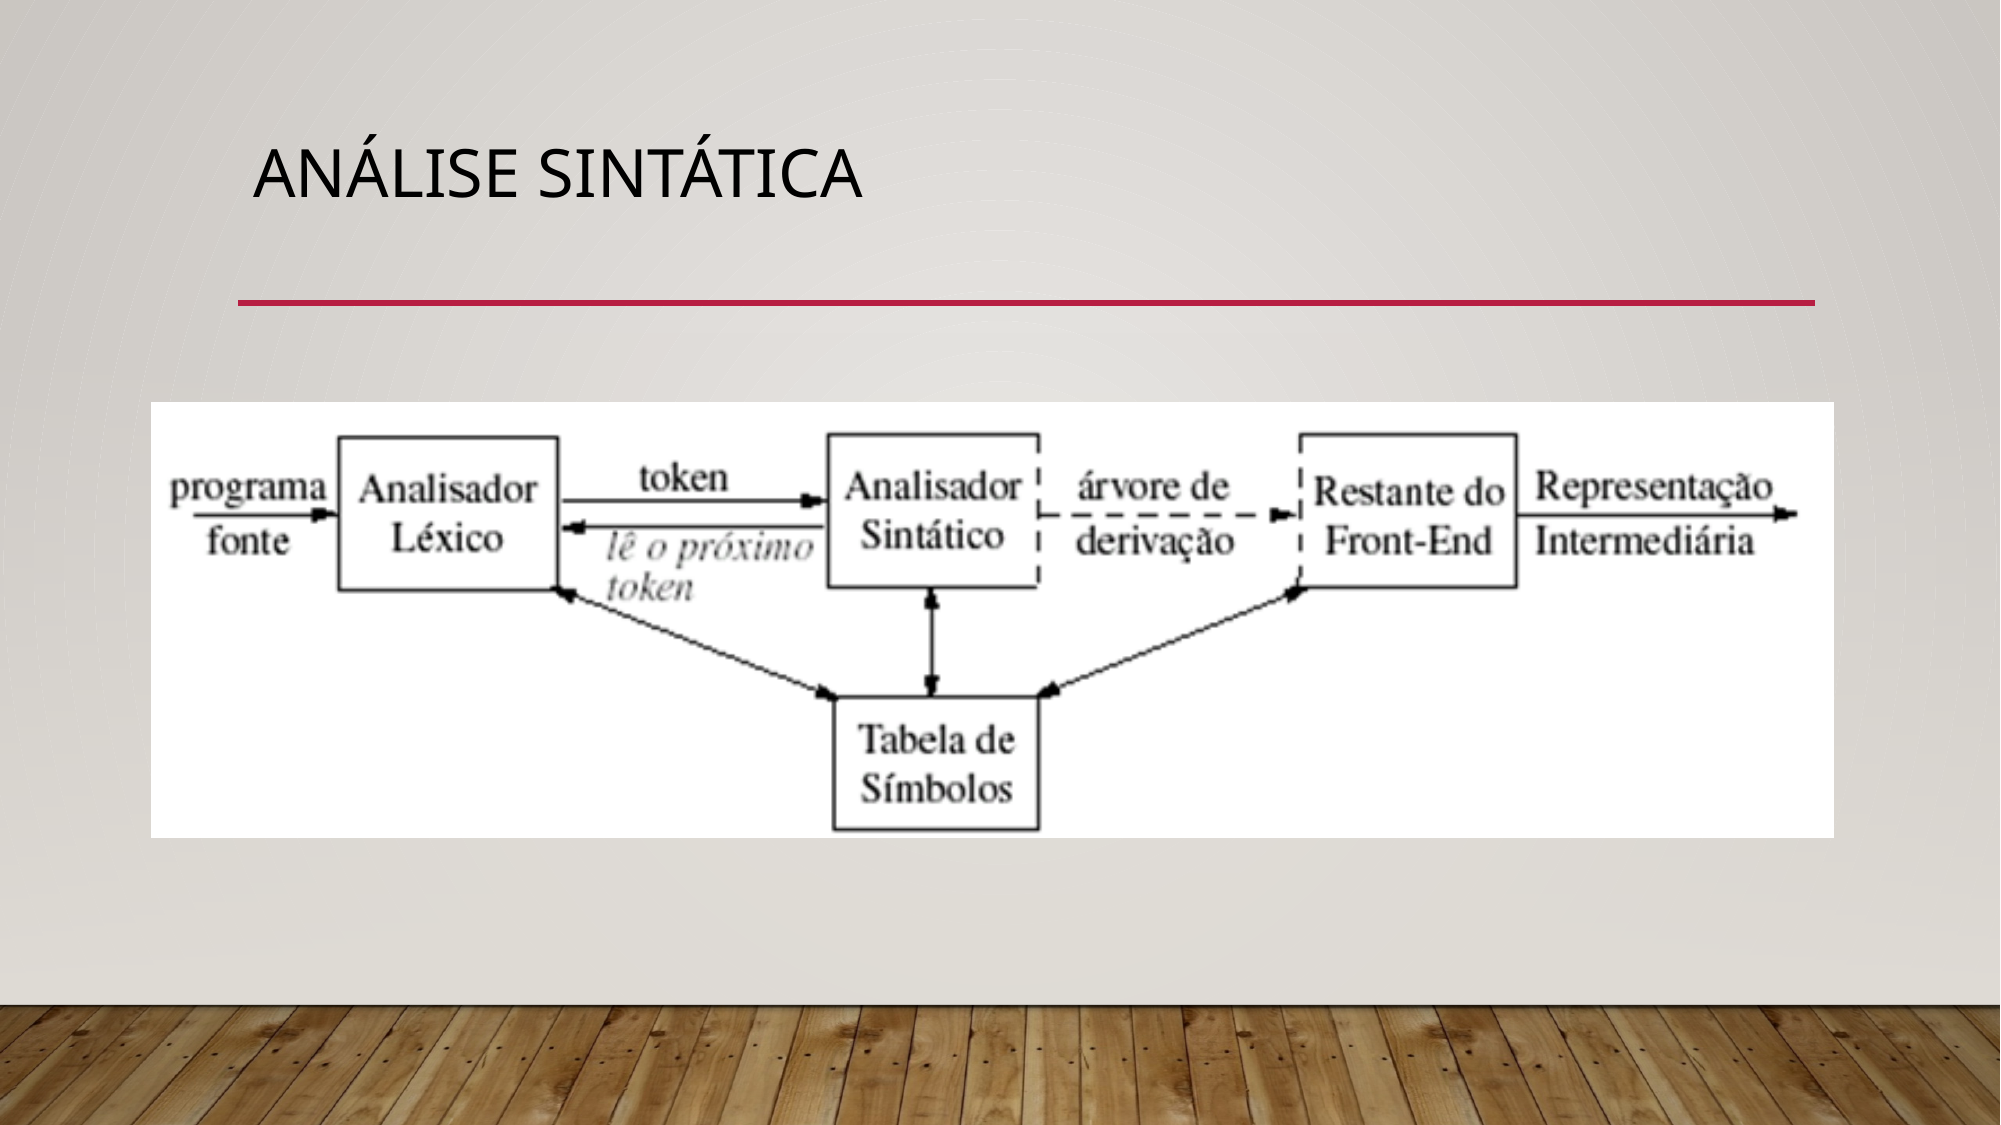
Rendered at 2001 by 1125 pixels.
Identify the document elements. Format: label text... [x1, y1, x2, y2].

title Análise sintática [238, 131, 1814, 305]
picture [151, 402, 1835, 838]
picture [0, 1005, 2000, 1125]
